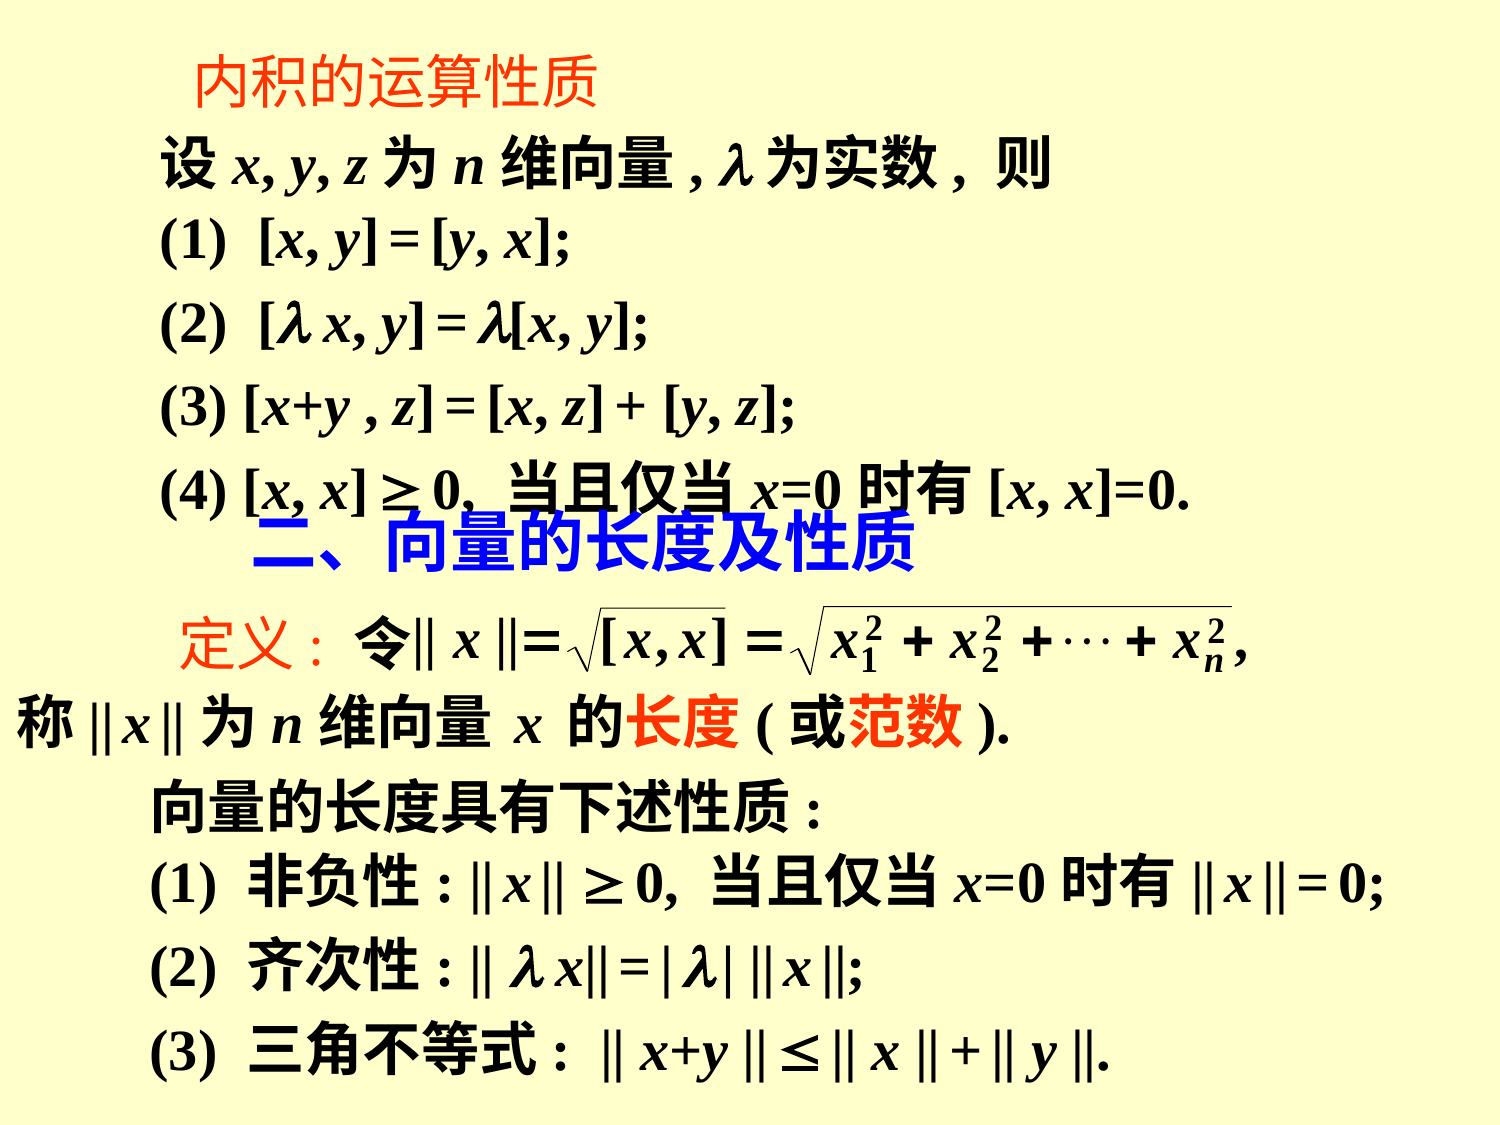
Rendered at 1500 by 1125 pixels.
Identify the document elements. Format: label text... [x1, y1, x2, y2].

text_box 称|| x ||为n维向量 x 的长度(或范数). [1, 677, 1027, 772]
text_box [176, 599, 1251, 686]
text_box 向量的长度具有下述性质: (1) 非负性: || x ||  0, 当且仅当x=0时有|| x || = 0; (2) 齐次性: ||  x|| = |  | || x ||; (3) 三角不等式: || x+y ||  || x || + || y ||. [134, 759, 1403, 1099]
text_box 二、向量的长度及性质 [235, 492, 933, 588]
text_box 设x, y, z为n维向量, 为实数, 则 (1) [x, y] = [y, x]; (2) [ x, y] = [x, y]; (3) [x+y , z] = [x, z] + [y, z]; (4) [x, x]  0, 当且仅当x=0时有[x, x]=0. [145, 115, 1206, 538]
text_box 内积的运算性质 [177, 37, 616, 115]
